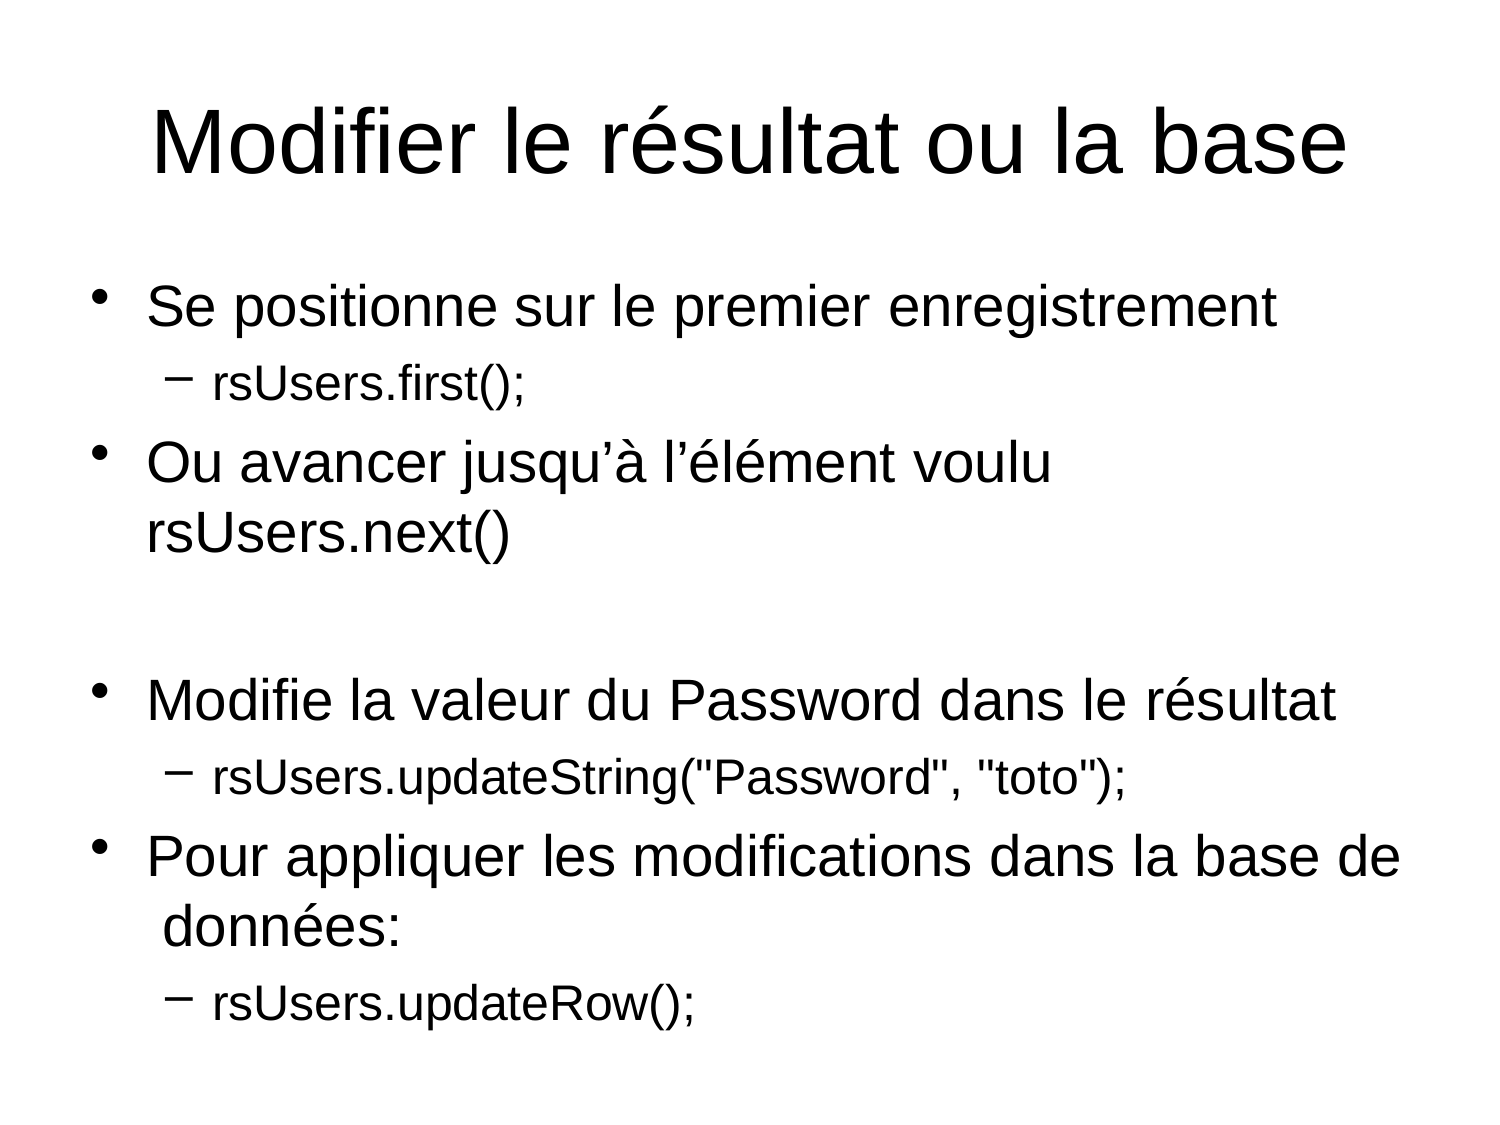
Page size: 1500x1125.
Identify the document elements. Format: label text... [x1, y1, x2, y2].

title Modifier le résultat ou la base [148, 79, 1351, 252]
text_box Se positionne sur le premier enregistrement rsUsers.first(); Ou avancer jusqu’à l’élément voulu rsUsers.next() Modifie la valeur du Password dans le résultat rsUsers.updateString("Password", "toto"); Pour appliquer les modifications dans la base de données: rsUsers.updateRow(); [87, 252, 1405, 1031]
